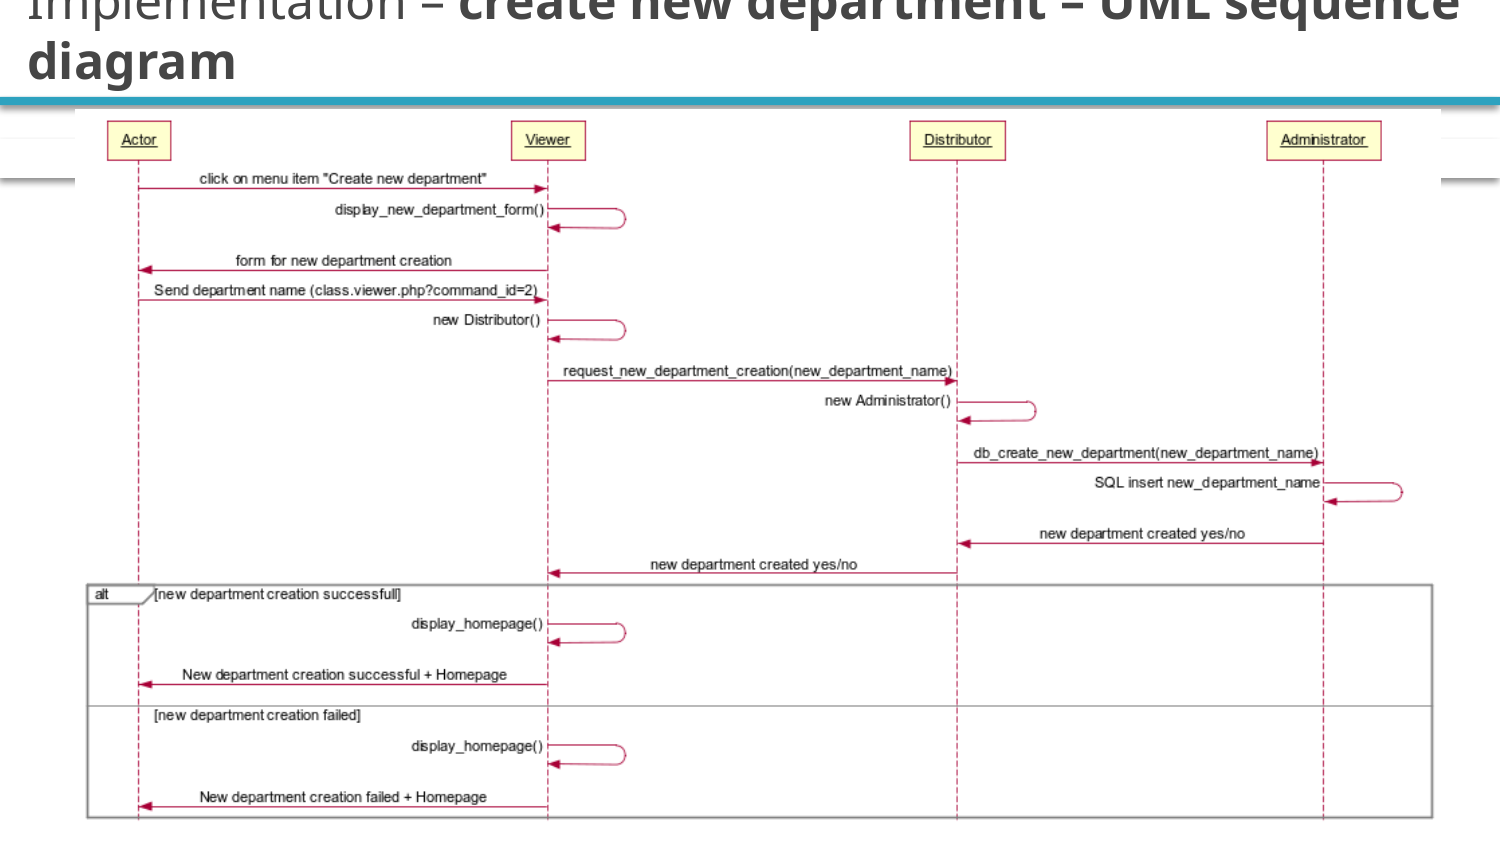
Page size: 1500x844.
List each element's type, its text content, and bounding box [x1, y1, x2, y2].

title Implementation – create new department – UML sequence diagram [12, 19, 1488, 97]
picture [74, 109, 1442, 823]
